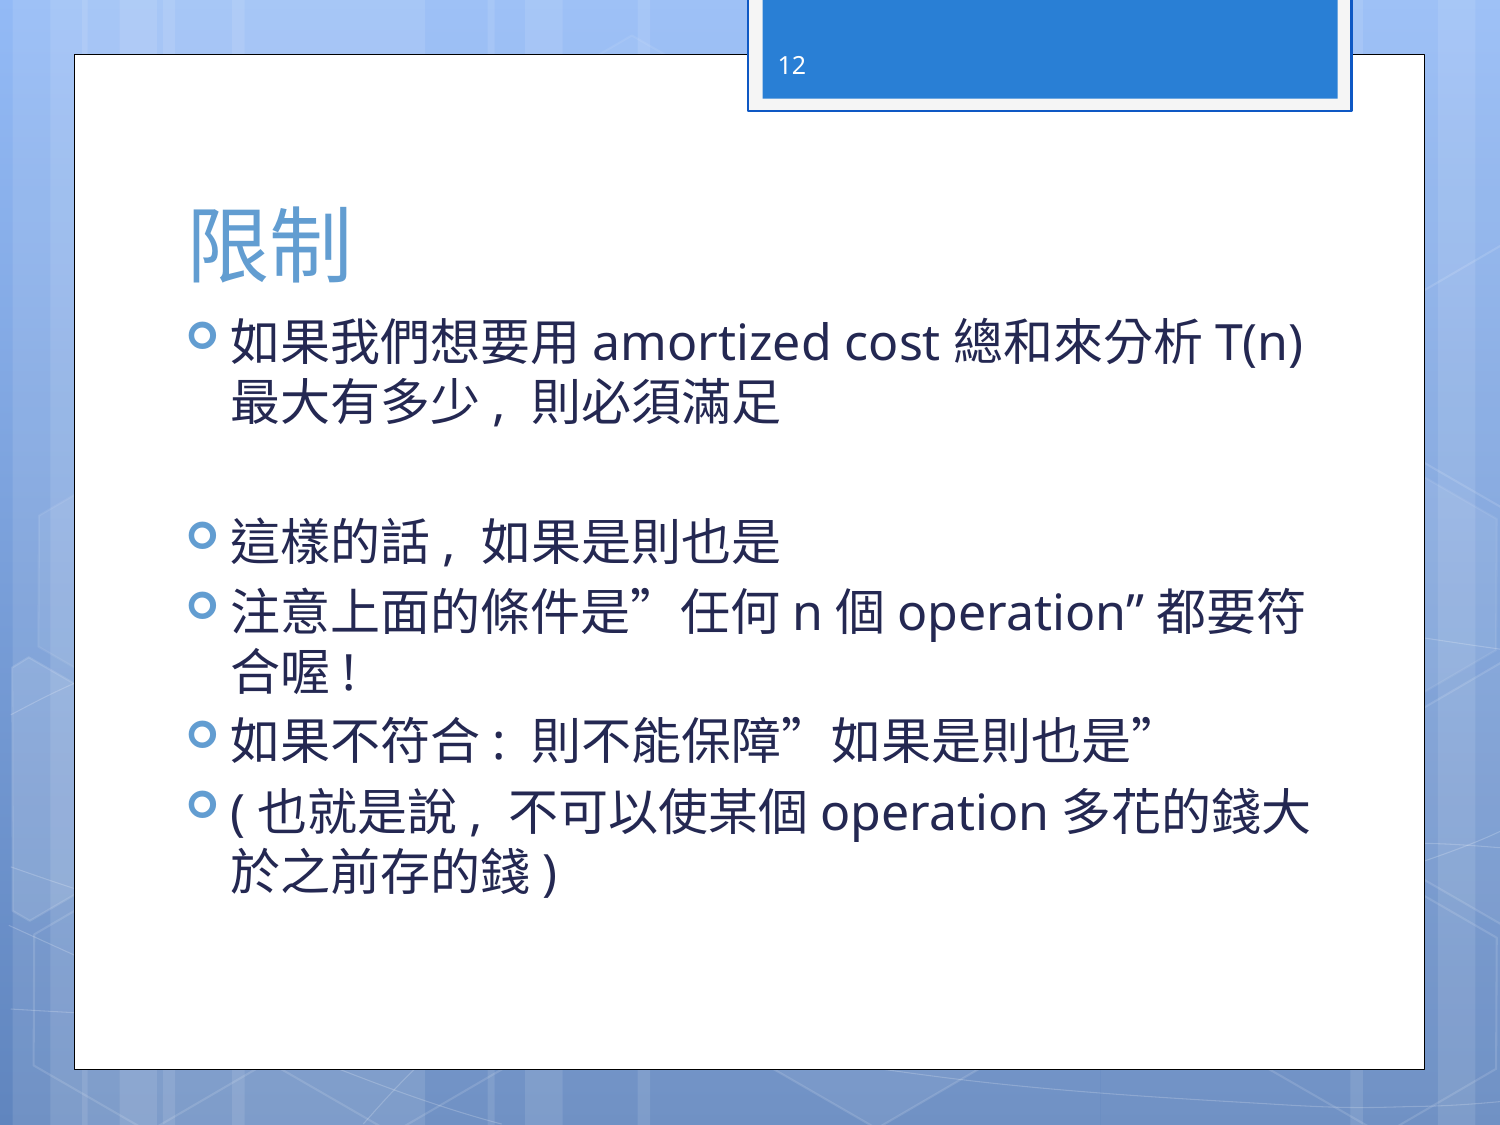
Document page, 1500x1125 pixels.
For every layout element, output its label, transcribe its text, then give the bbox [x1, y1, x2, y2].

slide_number 12 [762, 36, 982, 97]
title 限制 [171, 113, 1324, 302]
